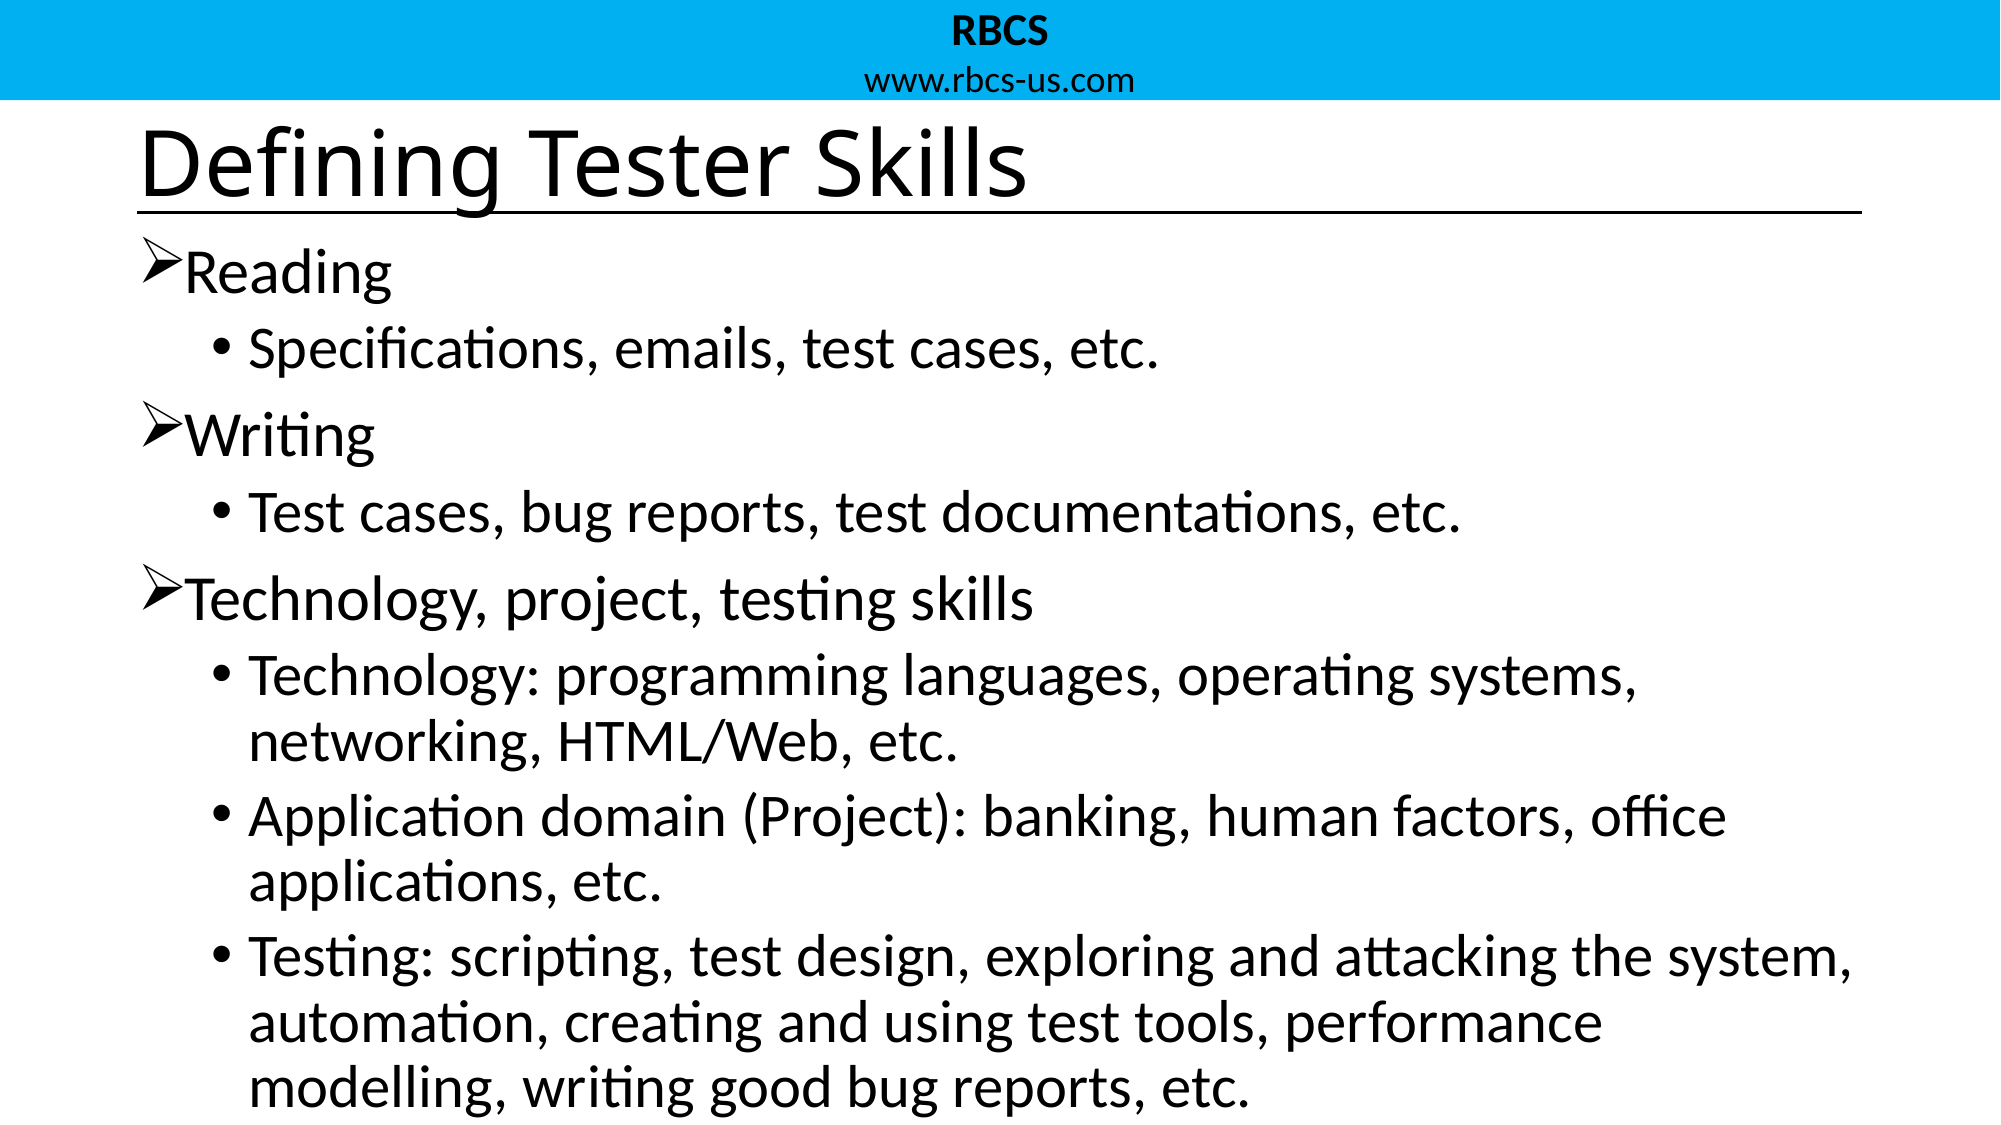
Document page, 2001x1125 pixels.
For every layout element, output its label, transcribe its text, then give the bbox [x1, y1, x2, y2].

title Defining Tester Skills [137, 87, 1863, 237]
list Reading Specifications, emails, test cases, etc. Writing Test cases, bug reports, test documentations, etc. Technology, project, testing skills Technology: programming languages, operating systems, networking, HTML/Web, etc. Application domain (Project): banking, human factors, office applications, etc. Testing: scripting, test design, exploring and attacking the system, automation, creating and using test tools, performance modelling, writing good bug reports, etc. [137, 237, 1863, 1125]
